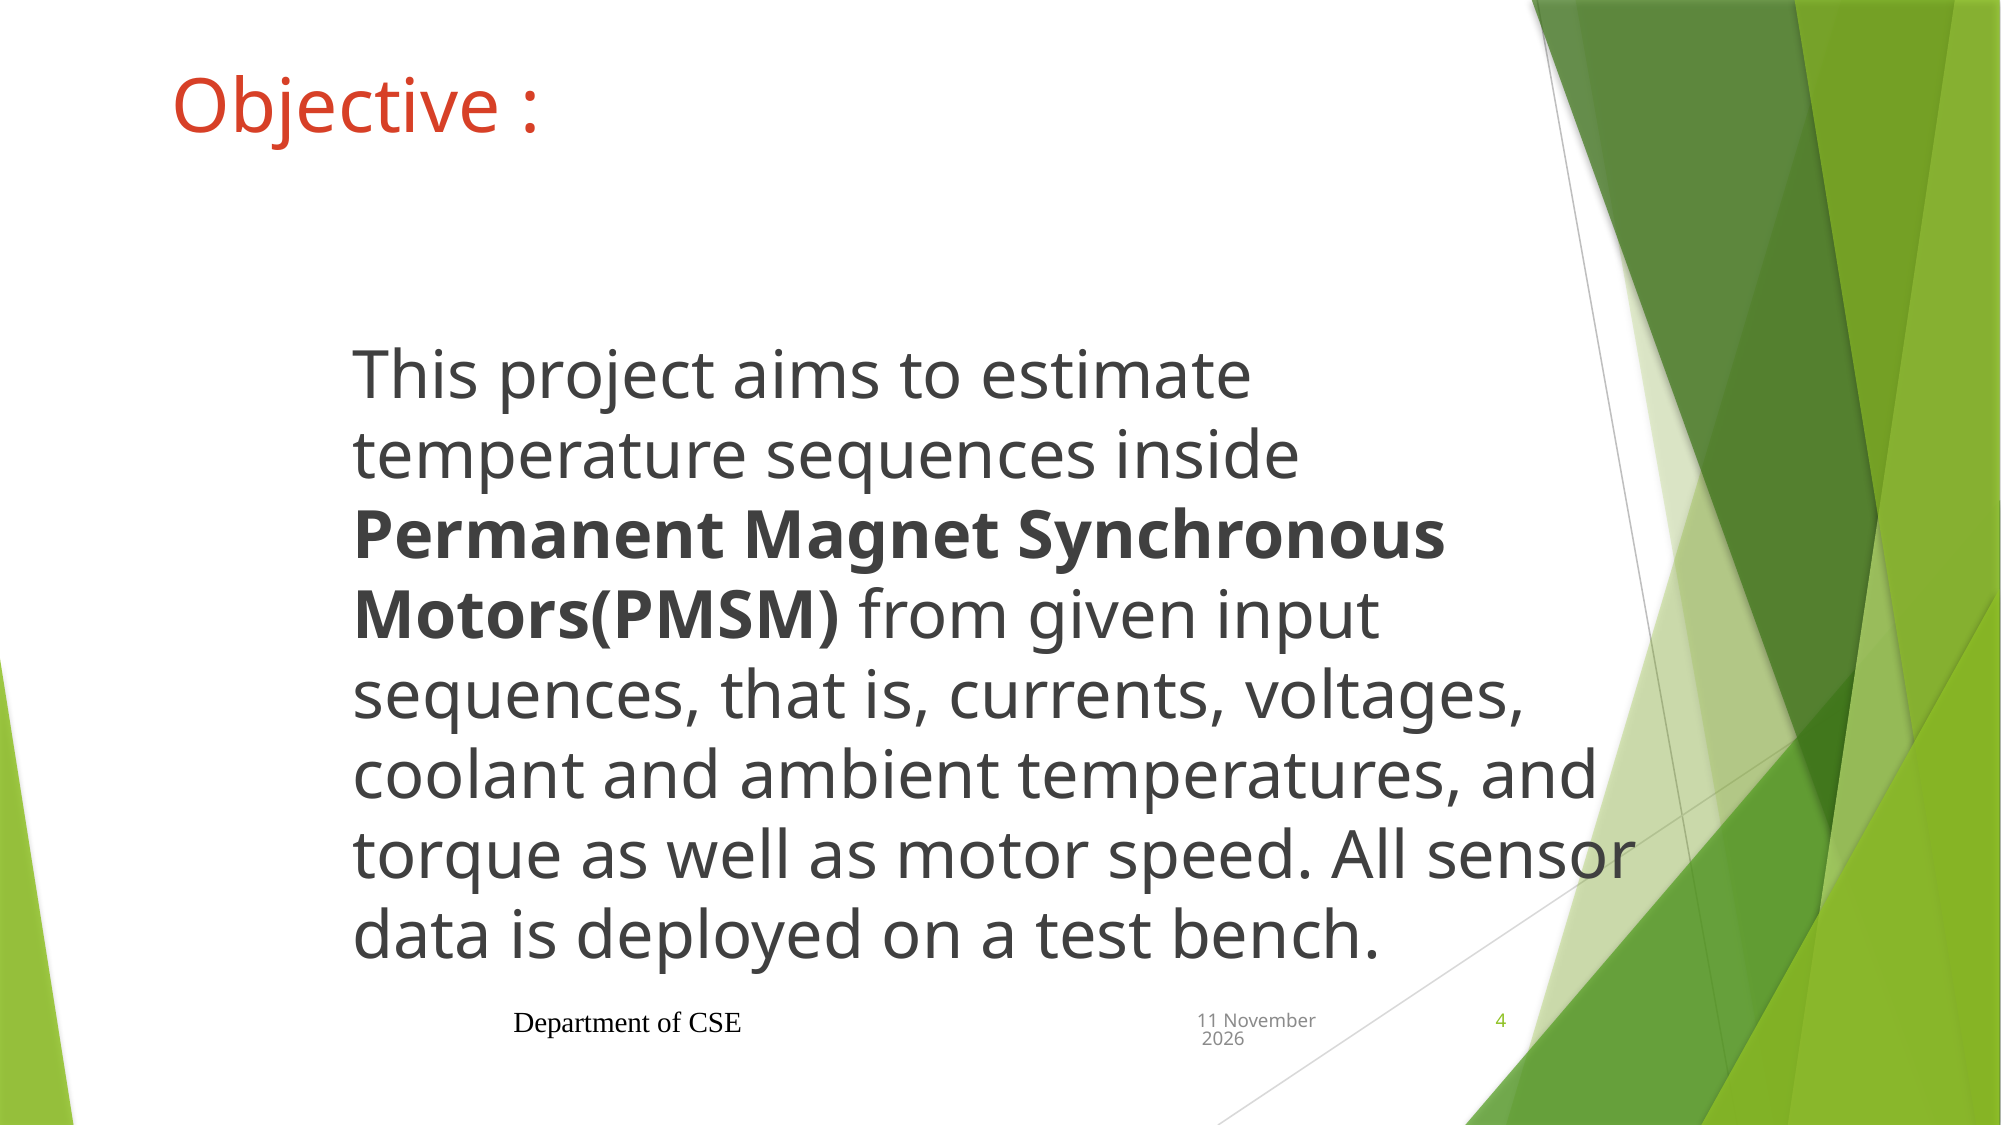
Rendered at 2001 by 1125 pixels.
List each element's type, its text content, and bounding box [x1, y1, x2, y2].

title Objective : [156, 50, 1507, 250]
list This project aims to estimate temperature sequences inside Permanent Magnet Synchronous Motors(PMSM) from given input sequences, that is, currents, voltages, coolant and ambient temperatures, and torque as well as motor speed. All sensor data is deployed on a test bench. [337, 253, 1675, 1028]
footer Department of CSE [111, 991, 1145, 1051]
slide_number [1181, 991, 1332, 1051]
slide_number 4 [1409, 991, 1522, 1051]
